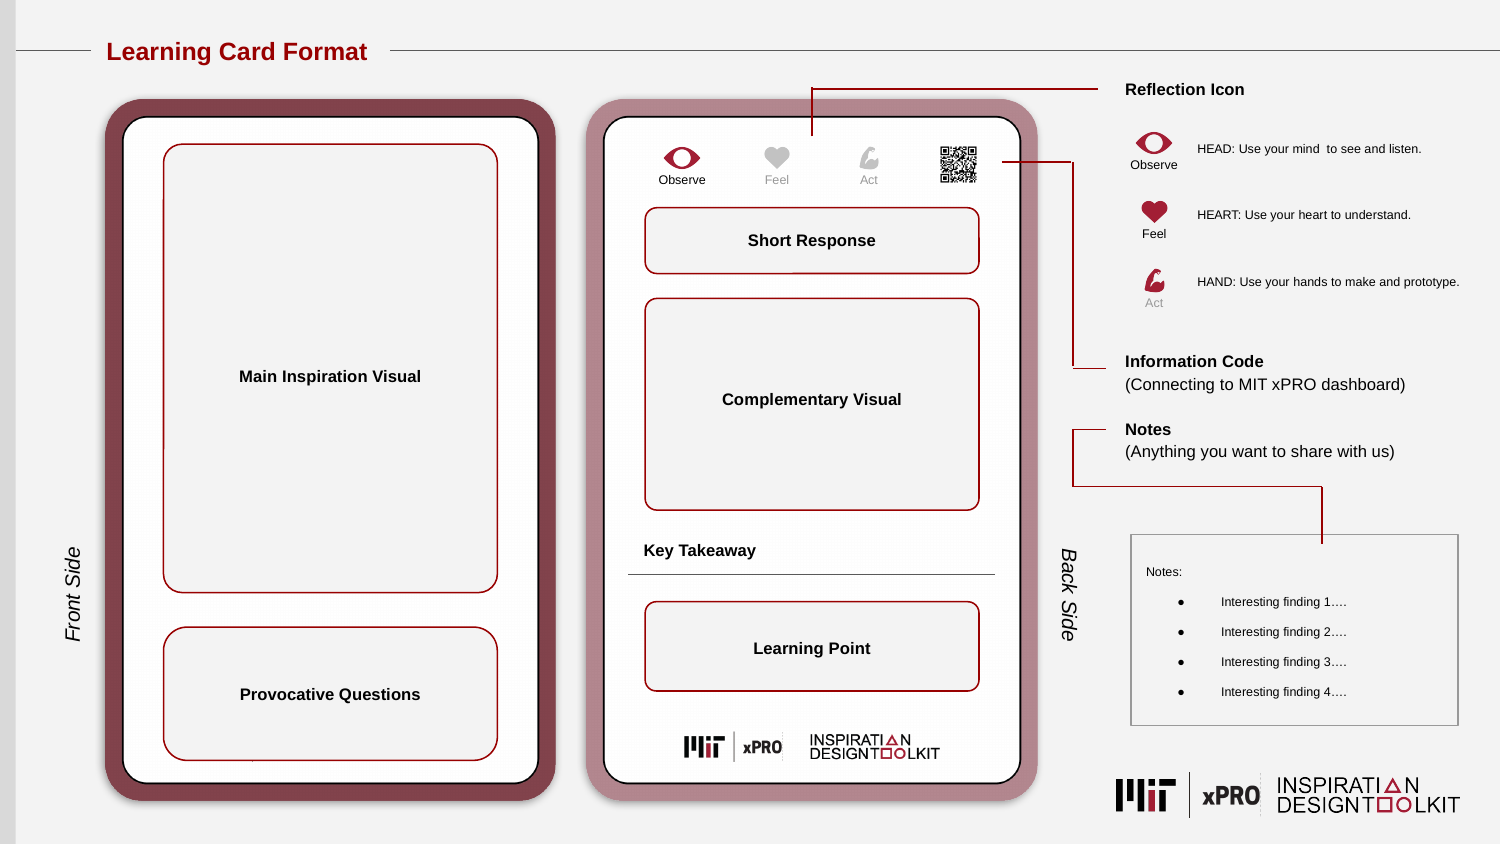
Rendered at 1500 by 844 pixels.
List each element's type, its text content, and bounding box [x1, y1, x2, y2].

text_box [1108, 128, 1201, 185]
text_box Act [1108, 282, 1201, 323]
text_box Reflection Icon [1110, 44, 1400, 49]
text_box Feel [1108, 213, 1201, 254]
text_box Information Code (Connecting to MIT xPRO dashboard) [1110, 326, 1434, 405]
picture [1141, 266, 1167, 295]
text_box HAND: Use your hands to make and prototype. [1182, 253, 1500, 310]
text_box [730, 143, 821, 200]
text_box Back Side [1045, 456, 1096, 733]
text_box Notes: Interesting finding 1…. Interesting finding 2…. Interesting finding 3…. Interesting finding 4…. [1131, 534, 1458, 726]
text_box Learning Card Format [91, 17, 390, 84]
text_box Front Side [46, 457, 97, 733]
picture [1138, 197, 1171, 227]
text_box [635, 143, 729, 200]
text_box HEAD: Use your mind to see and listen. [1182, 120, 1500, 177]
text_box HEART: Use your heart to understand. [1182, 187, 1500, 243]
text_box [1115, 765, 1472, 825]
picture [586, 99, 1038, 801]
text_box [822, 143, 916, 200]
picture [104, 99, 556, 801]
text_box [0, 0, 16, 844]
text_box Notes (Anything you want to share with us) [1110, 405, 1459, 495]
text_box Reflection Icon [1110, 59, 1400, 127]
